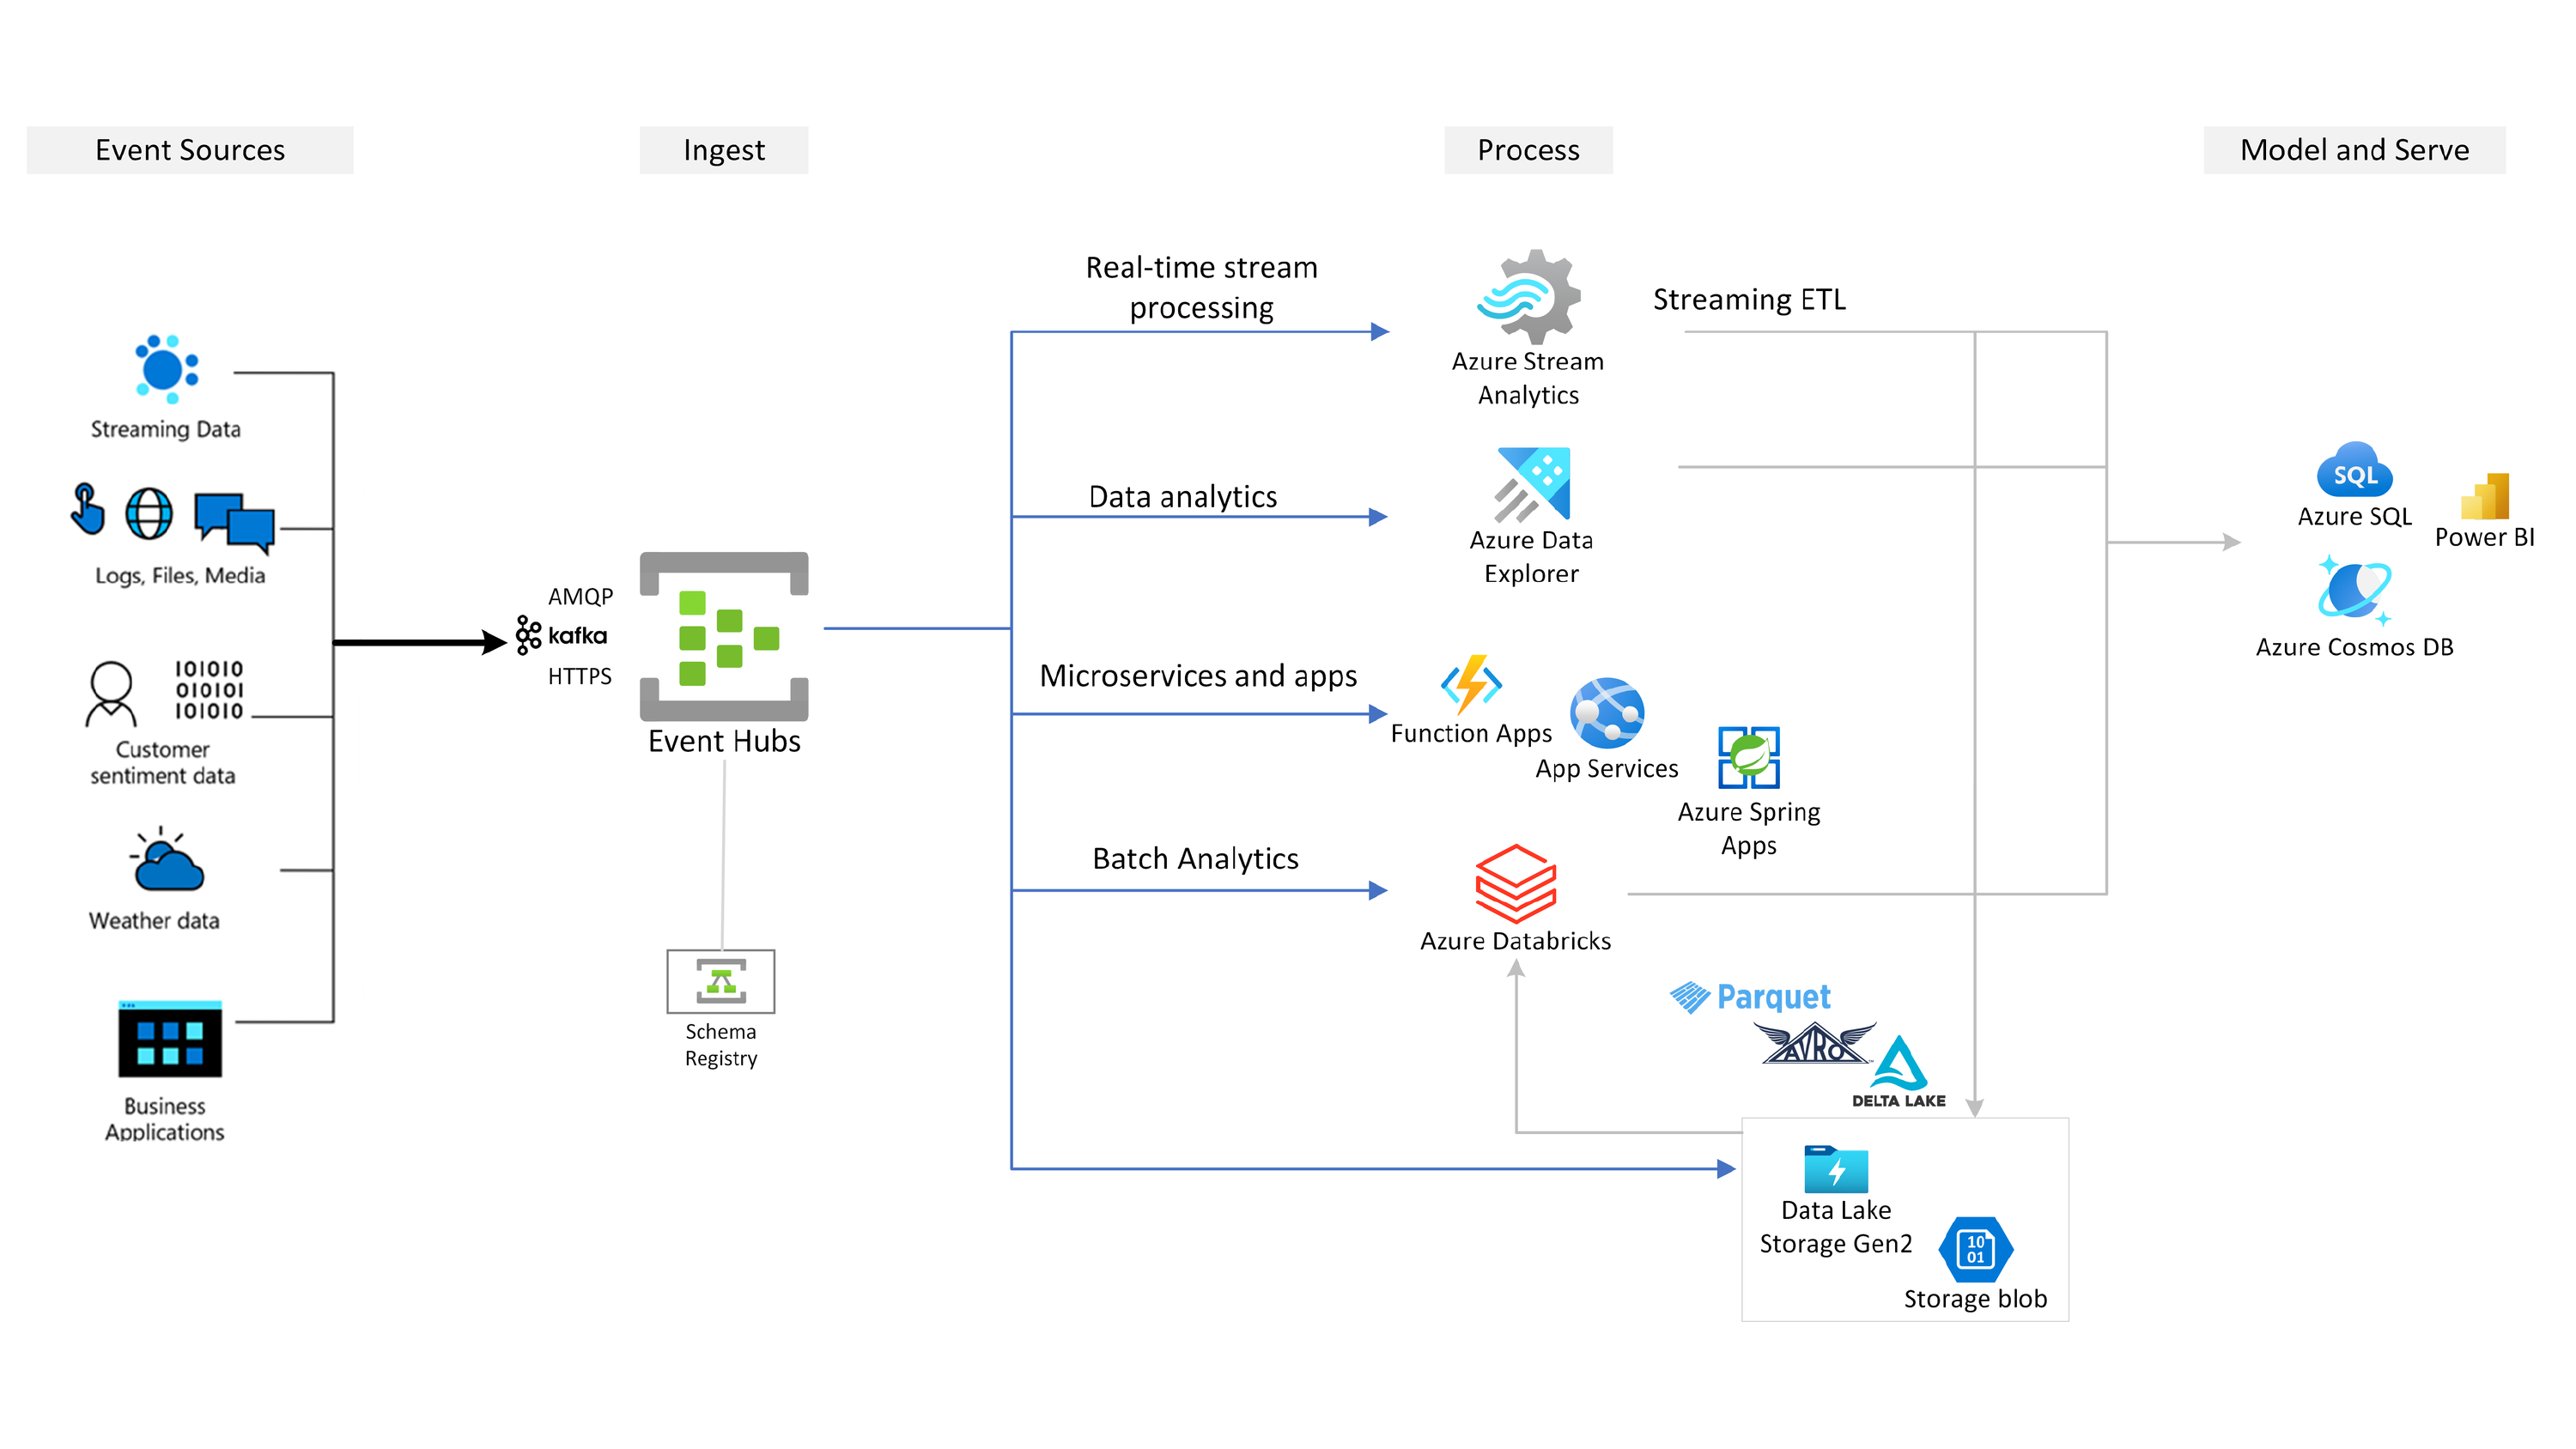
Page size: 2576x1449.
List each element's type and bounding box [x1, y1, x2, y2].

text_box [25, 119, 2551, 1329]
